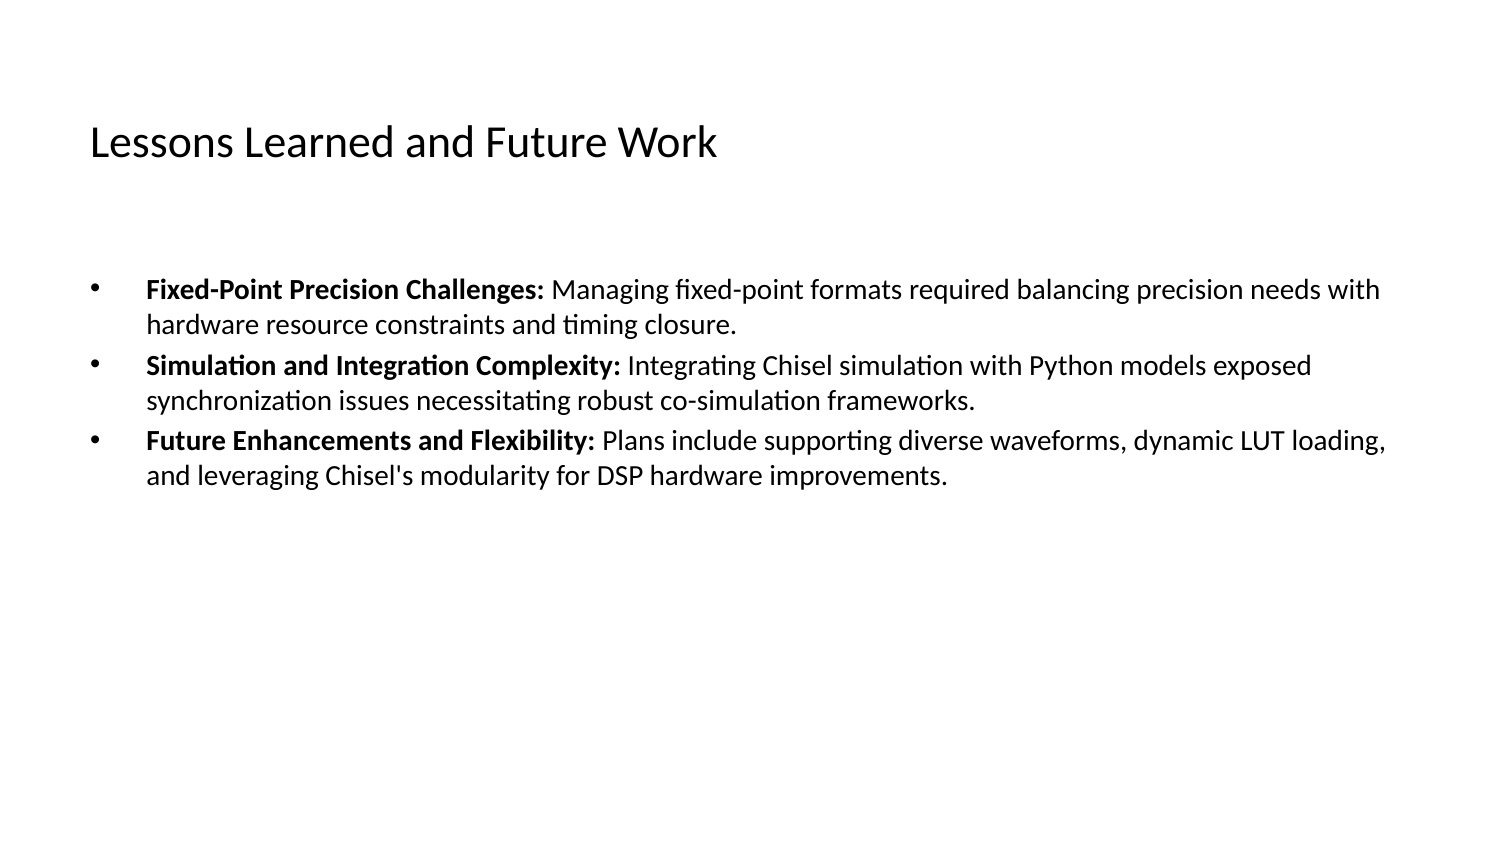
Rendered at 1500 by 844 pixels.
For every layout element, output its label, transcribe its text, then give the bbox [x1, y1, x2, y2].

title Lessons Learned and Future Work [75, 45, 1425, 233]
list Fixed-Point Precision Challenges: Managing fixed-point formats required balancing precision needs with hardware resource constraints and timing closure. Simulation and Integration Complexity: Integrating Chisel simulation with Python models exposed synchronization issues necessitating robust co-simulation frameworks. Future Enhancements and Flexibility: Plans include supporting diverse waveforms, dynamic LUT loading, and leveraging Chisel's modularity for DSP hardware improvements. [75, 262, 1425, 844]
